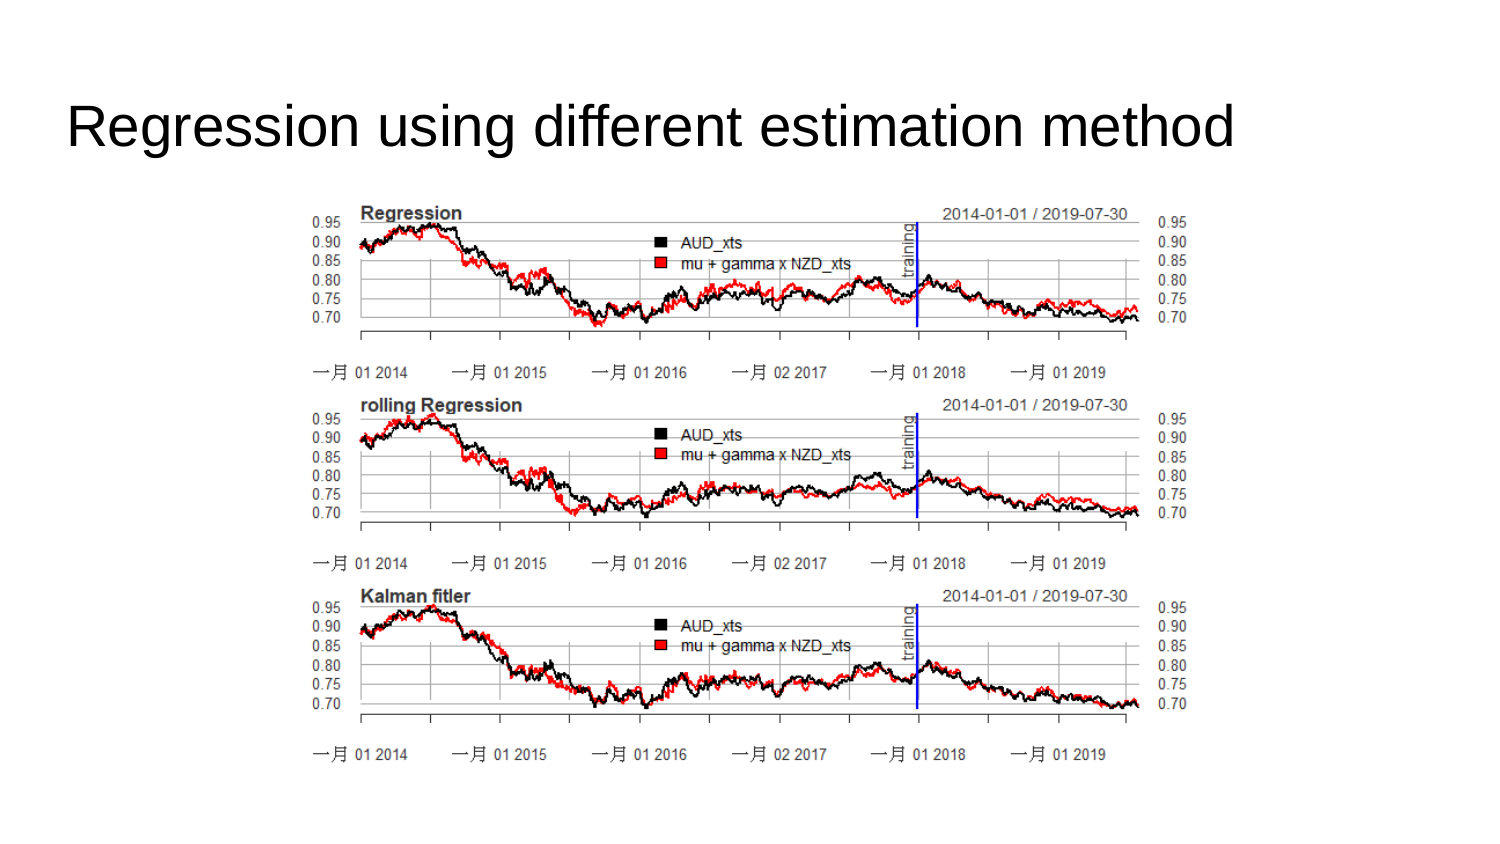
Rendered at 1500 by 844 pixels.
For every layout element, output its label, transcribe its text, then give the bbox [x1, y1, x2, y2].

title Regression using different estimation method [51, 72, 1449, 167]
picture [289, 200, 1210, 775]
